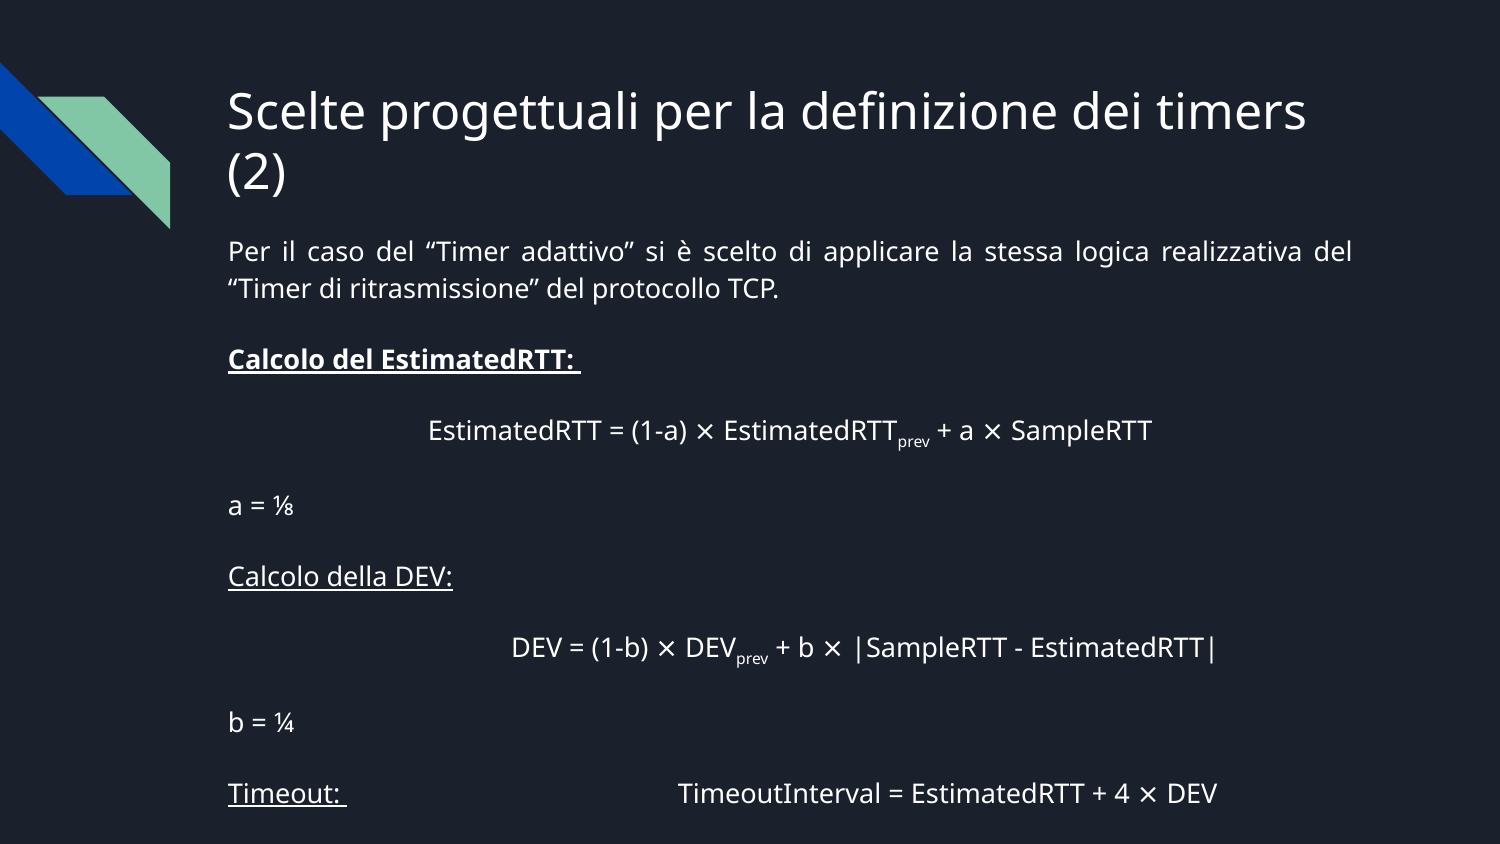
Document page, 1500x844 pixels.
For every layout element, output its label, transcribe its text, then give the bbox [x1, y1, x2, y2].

title Scelte progettuali per la definizione dei timers (2) [212, 64, 1368, 214]
list Per il caso del “Timer adattivo” si è scelto di applicare la stessa logica realizzativa del “Timer di ritrasmissione” del protocollo TCP. Calcolo del EstimatedRTT: EstimatedRTT = (1-a) ⨯ EstimatedRTTprev + a ⨯ SampleRTT a = ⅛ Calcolo della DEV: DEV = (1-b) ⨯ DEVprev + b ⨯ |SampleRTT - EstimatedRTT| b = ¼ Timeout: TimeoutInterval = EstimatedRTT + 4 ⨯ DEV [212, 214, 1368, 833]
